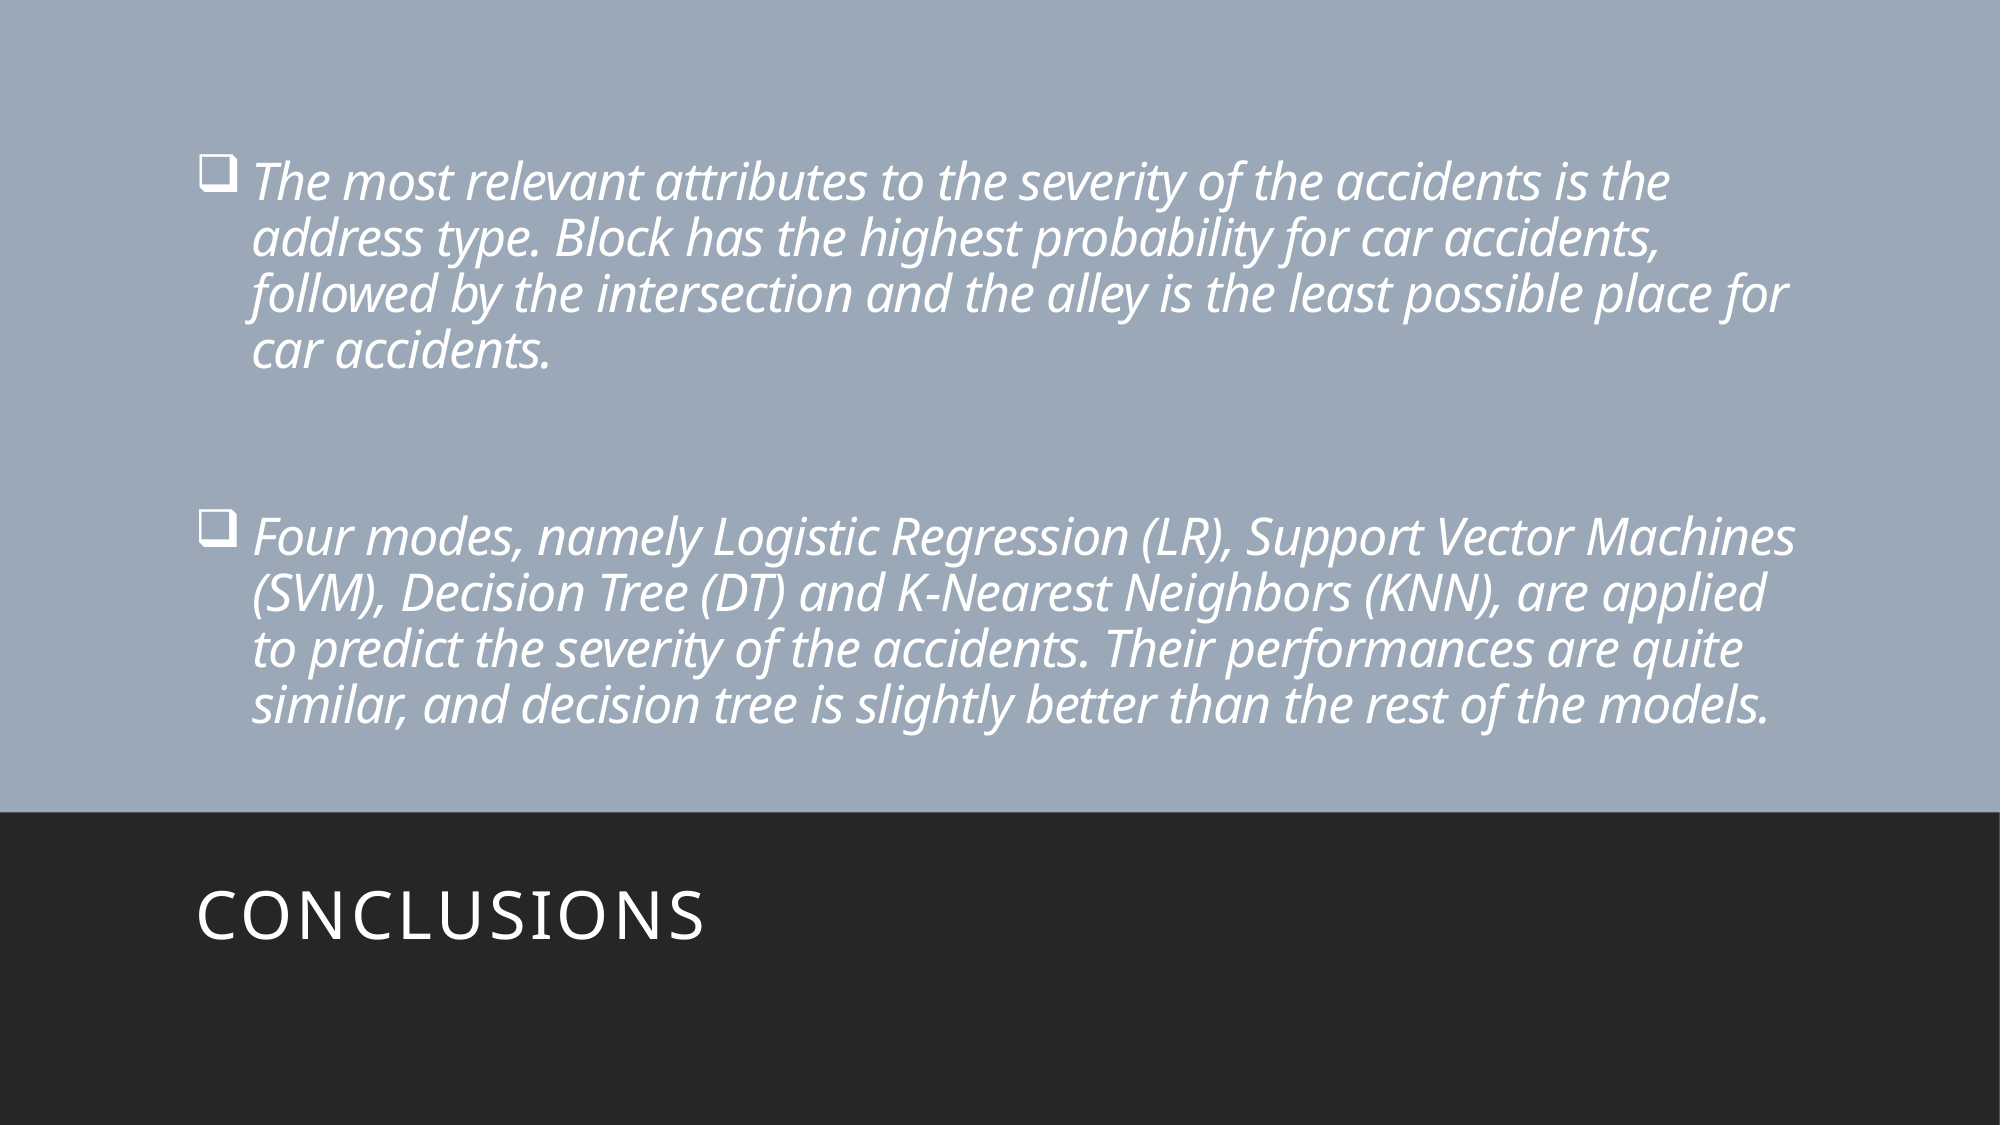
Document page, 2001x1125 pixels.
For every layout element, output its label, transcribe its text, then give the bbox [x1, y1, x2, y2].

text_box Four modes, namely Logistic Regression (LR), Support Vector Machines (SVM), Decision Tree (DT) and K-Nearest Neighbors (KNN), are applied to predict the severity of the accidents. Their performances are quite similar, and decision tree is slightly better than the rest of the models. [179, 444, 1830, 864]
text_box [0, 811, 2000, 1125]
text_box [0, 0, 2000, 811]
subtitle Conclusions [180, 857, 1831, 1045]
title The most relevant attributes to the severity of the accidents is the address type. Block has the highest probability for car accidents, followed by the intersection and the alley is the least possible place for car accidents. [180, 101, 1831, 553]
